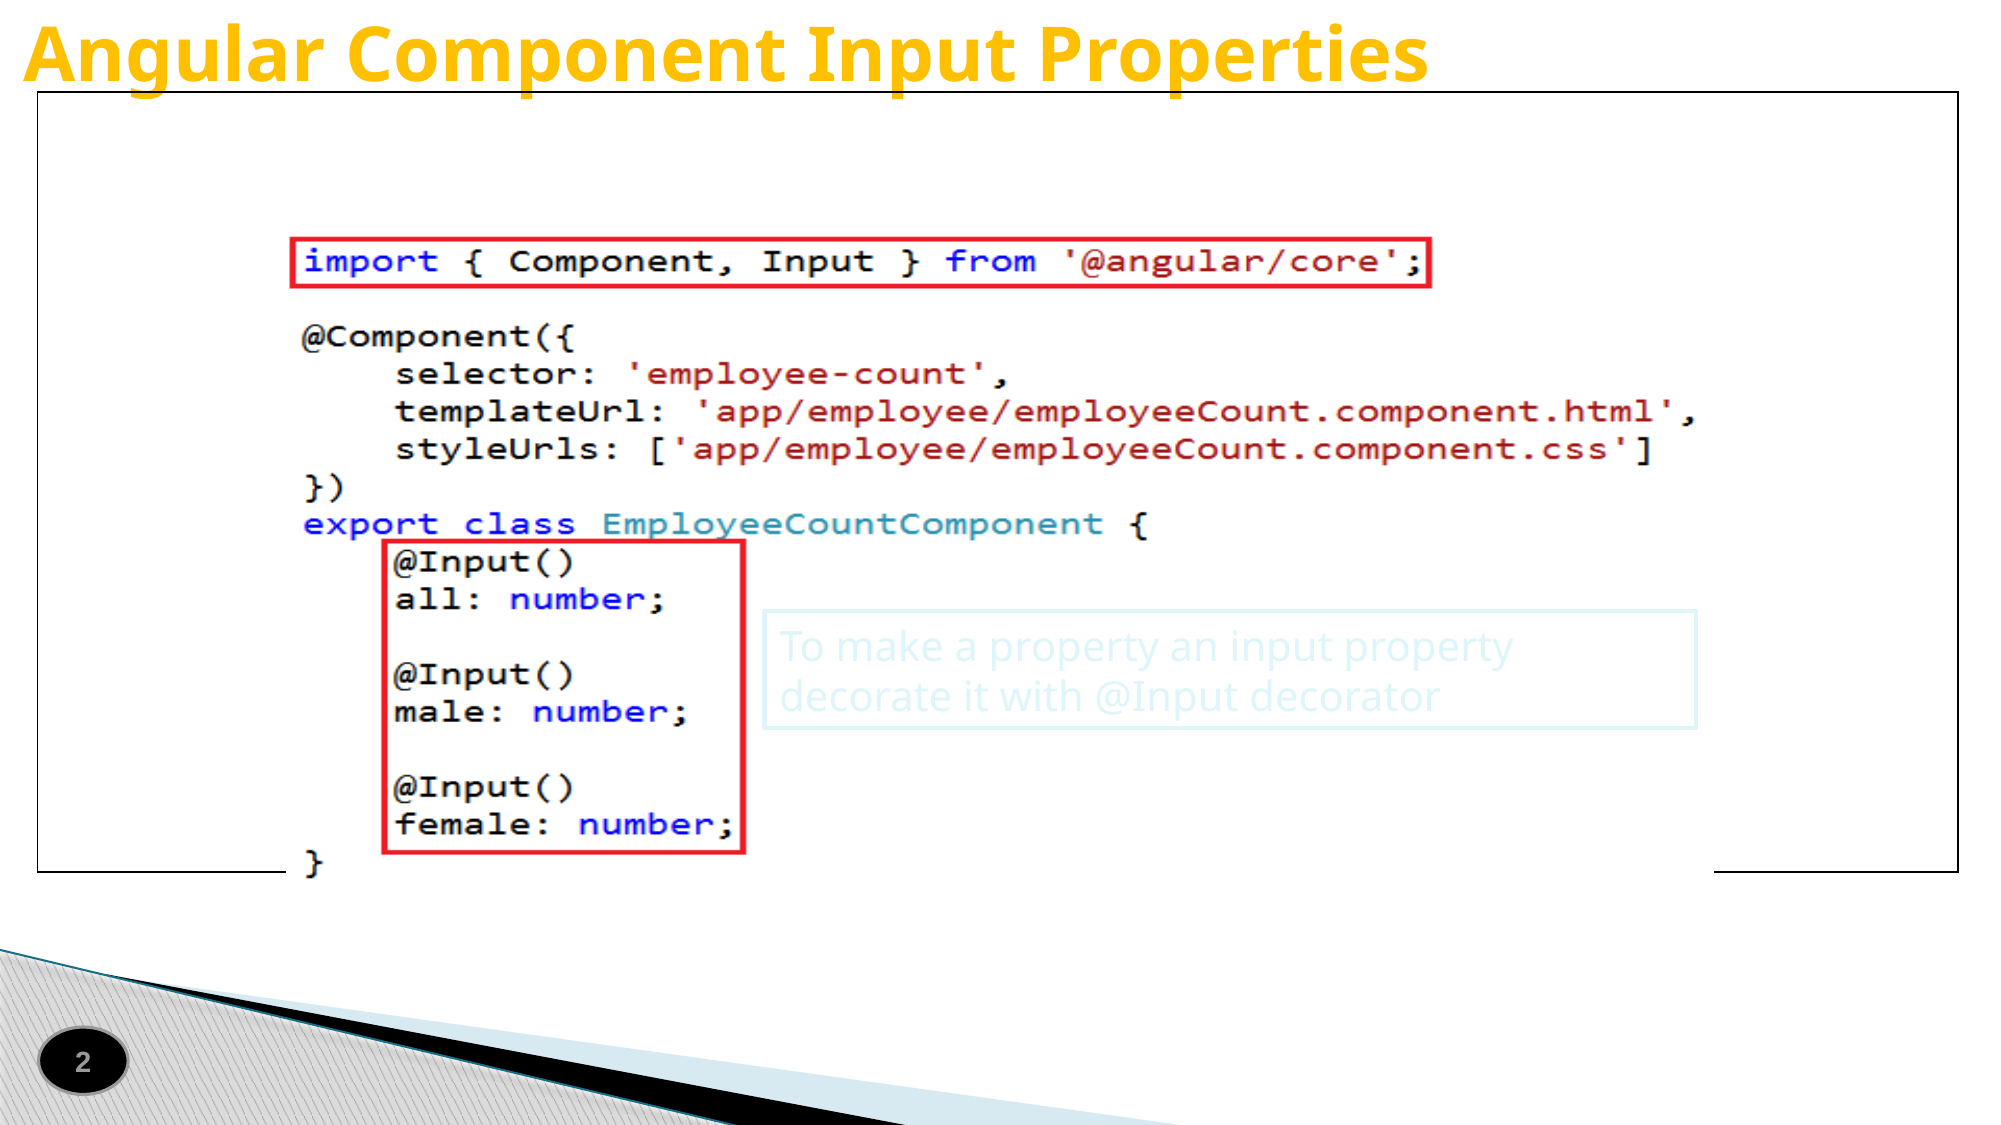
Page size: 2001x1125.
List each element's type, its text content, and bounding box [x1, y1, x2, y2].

picture [285, 234, 1714, 891]
text_box [37, 92, 1959, 872]
title Angular Component Input Properties [8, 0, 1996, 105]
